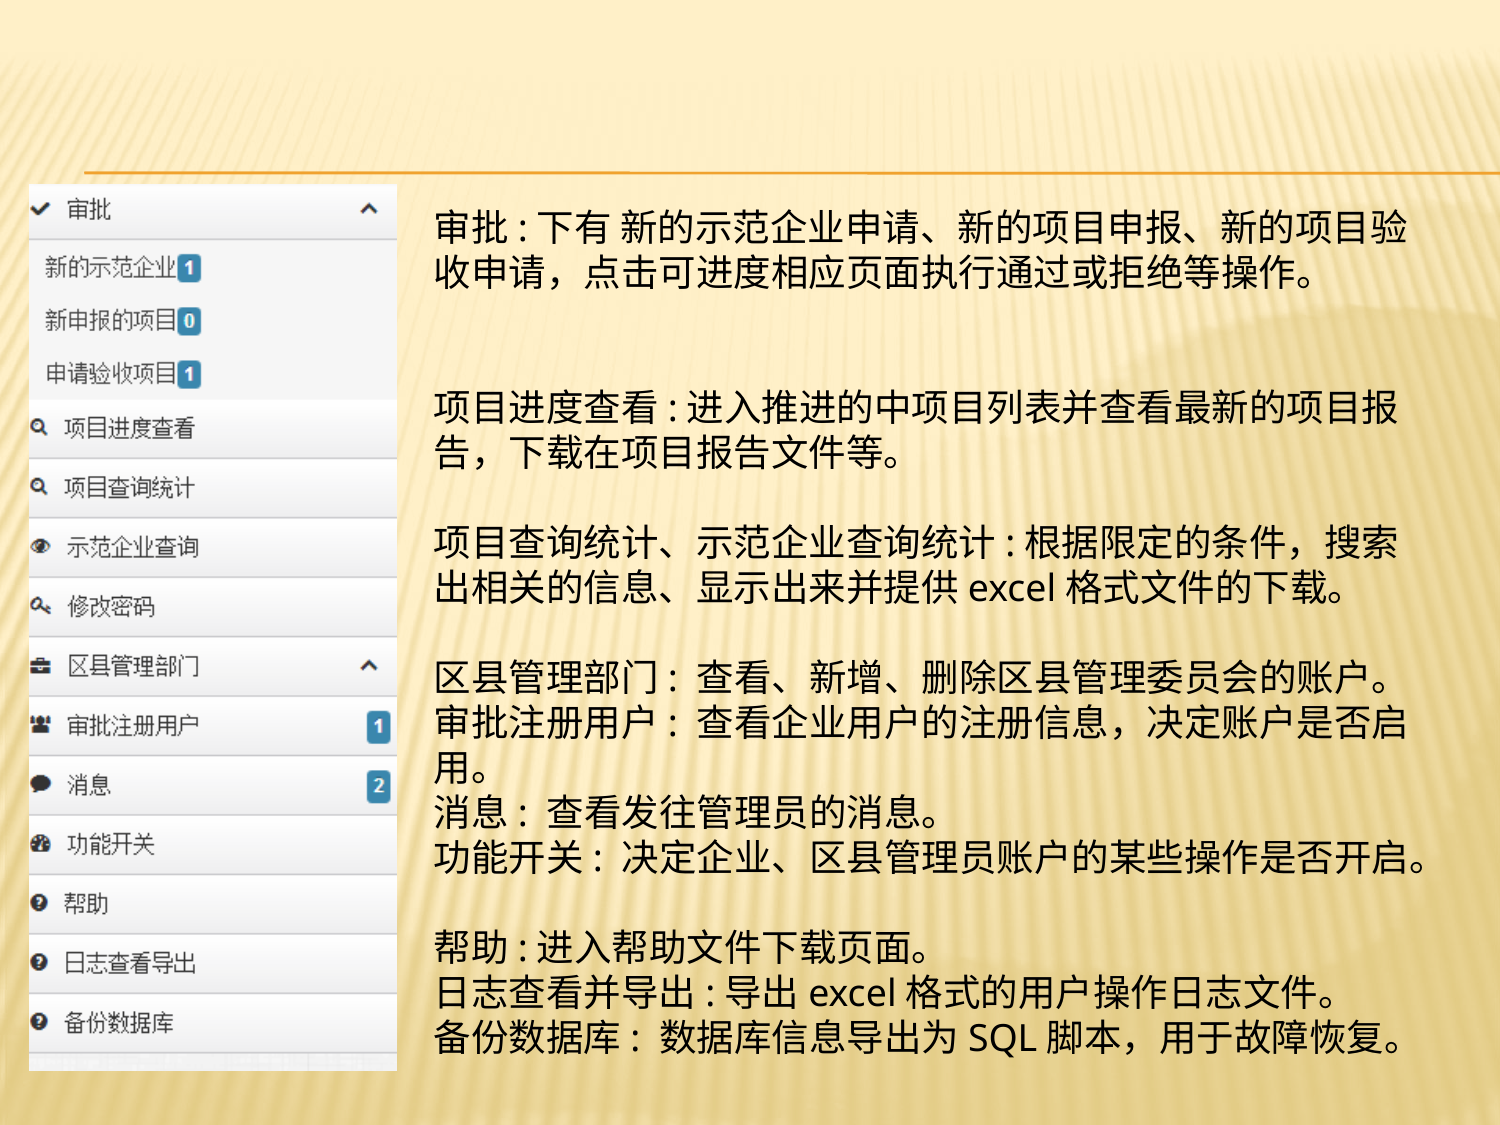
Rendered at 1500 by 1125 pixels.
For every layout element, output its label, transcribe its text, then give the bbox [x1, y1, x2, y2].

picture [29, 184, 397, 1071]
text_box 审批:下有 新的示范企业申请、新的项目申报、新的项目验收申请，点击可进度相应页面执行通过或拒绝等操作。 项目进度查看:进入推进的中项目列表并查看最新的项目报告，下载在项目报告文件等。 项目查询统计、示范企业查询统计:根据限定的条件，搜索出相关的信息、显示出来并提供excel格式文件的下载。 区县管理部门: 查看、新增、删除区县管理委员会的账户。 审批注册用户: 查看企业用户的注册信息，决定账户是否启用。 消息: 查看发往管理员的消息。 功能开关: 决定企业、区县管理员账户的某些操作是否开启。 帮助:进入帮助文件下载页面。 日志查看并导出:导出excel格式的用户操作日志文件。 备份数据库: 数据库信息导出为SQL脚本，用于故障恢复。 [419, 196, 1447, 1066]
